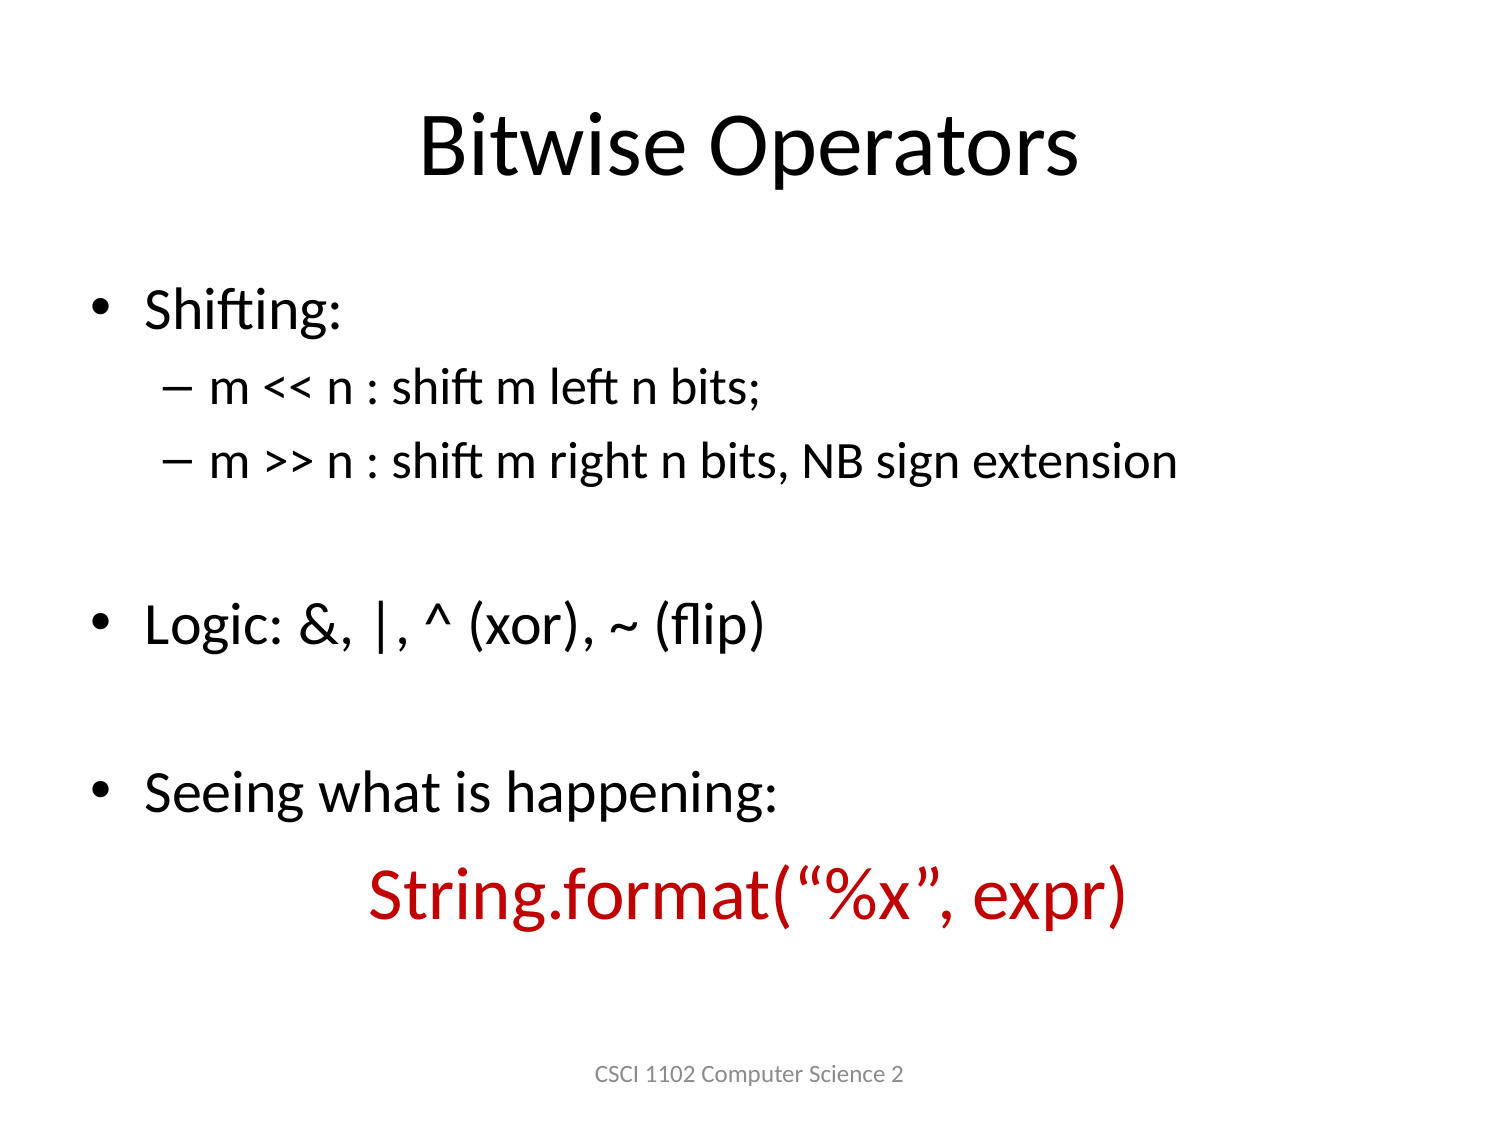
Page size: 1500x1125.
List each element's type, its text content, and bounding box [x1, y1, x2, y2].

footer CSCI 1102 Computer Science 2 [512, 1042, 988, 1103]
title Bitwise Operators [75, 45, 1425, 233]
text_box String.format(“%x”, expr) [354, 837, 1146, 943]
list Shifting: m << n : shift m left n bits; m >> n : shift m right n bits, NB sign extension Logic: &, |, ^ (xor), ~ (flip) Seeing what is happening: [75, 262, 1425, 1005]
